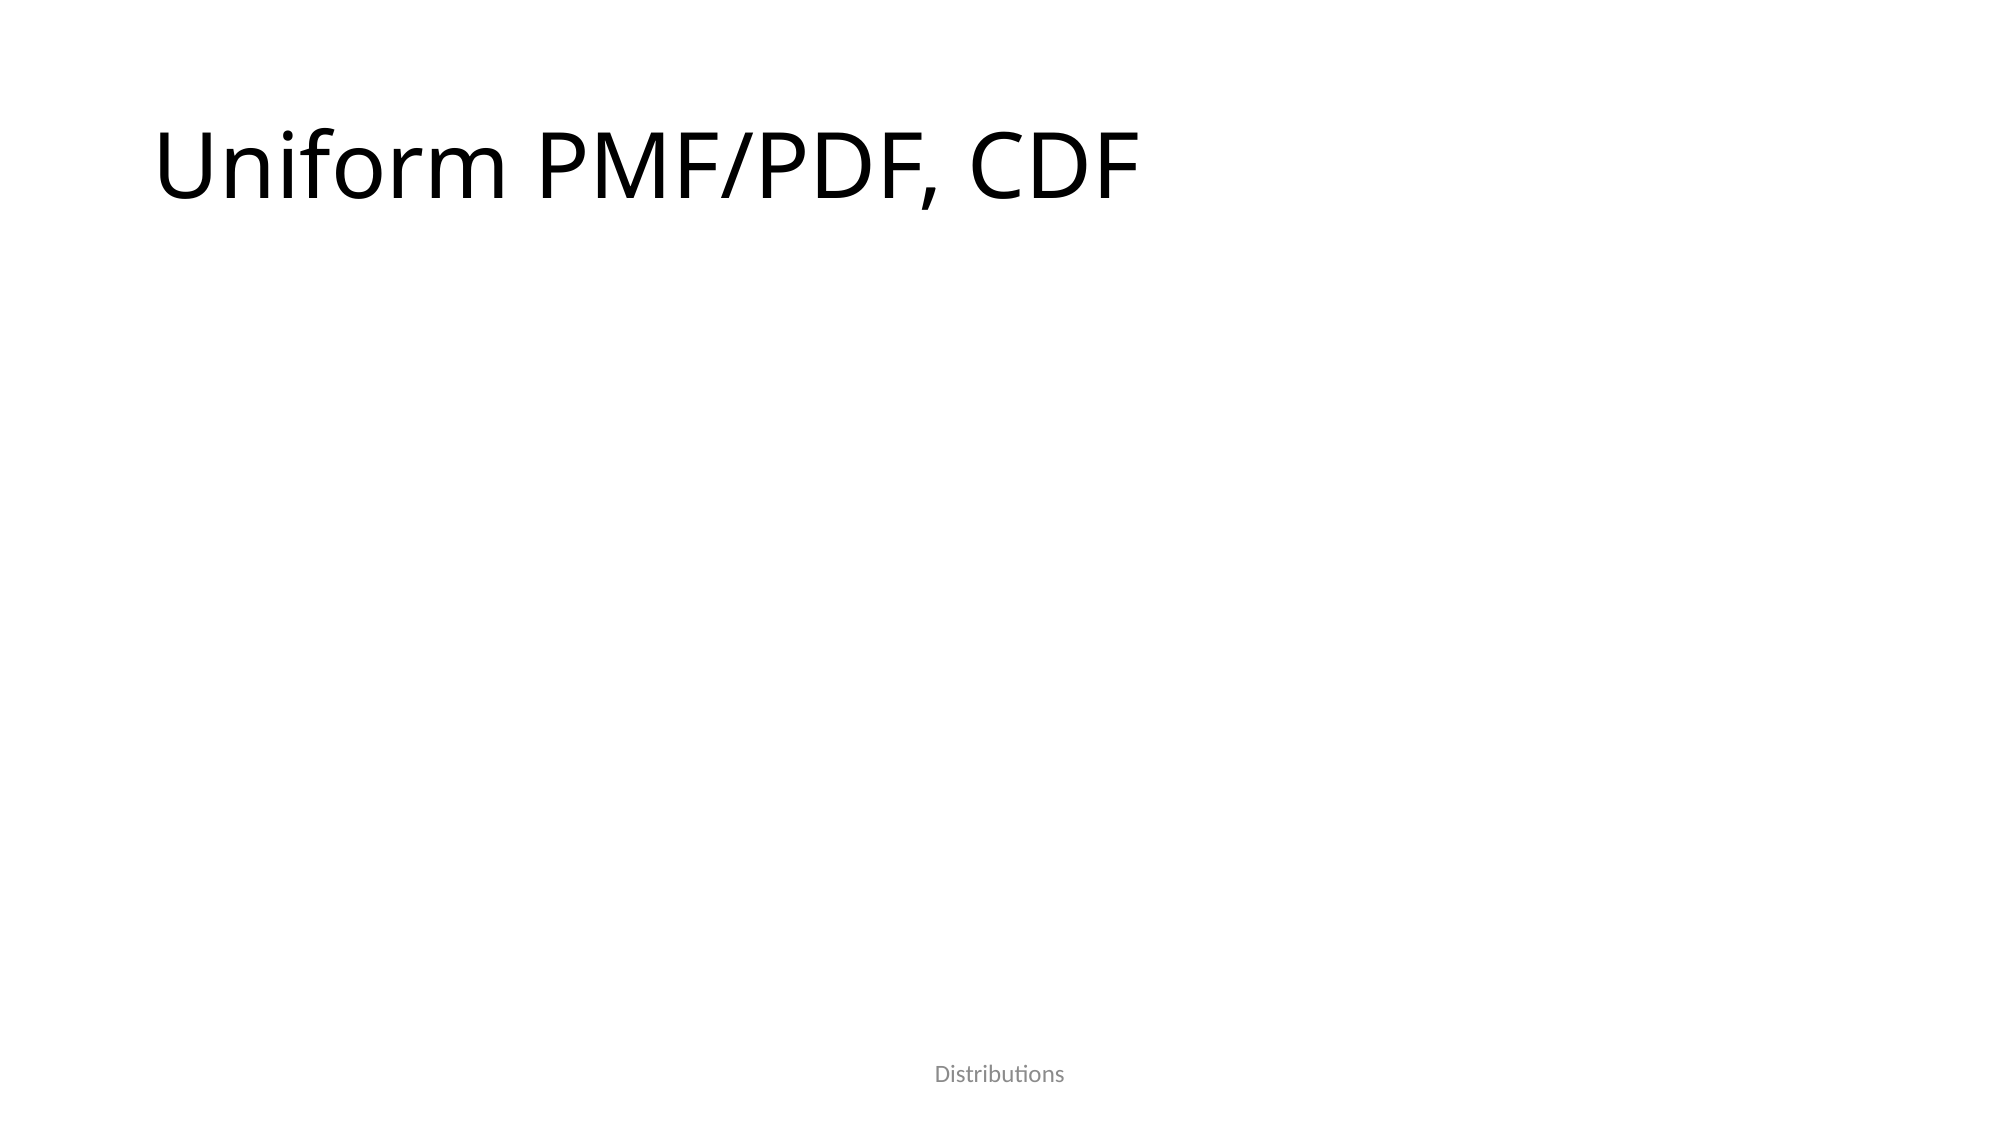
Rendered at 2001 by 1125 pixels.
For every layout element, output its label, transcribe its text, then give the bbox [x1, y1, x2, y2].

footer Distributions [662, 1042, 1338, 1103]
title Uniform PMF/PDF, CDF [137, 59, 1863, 278]
